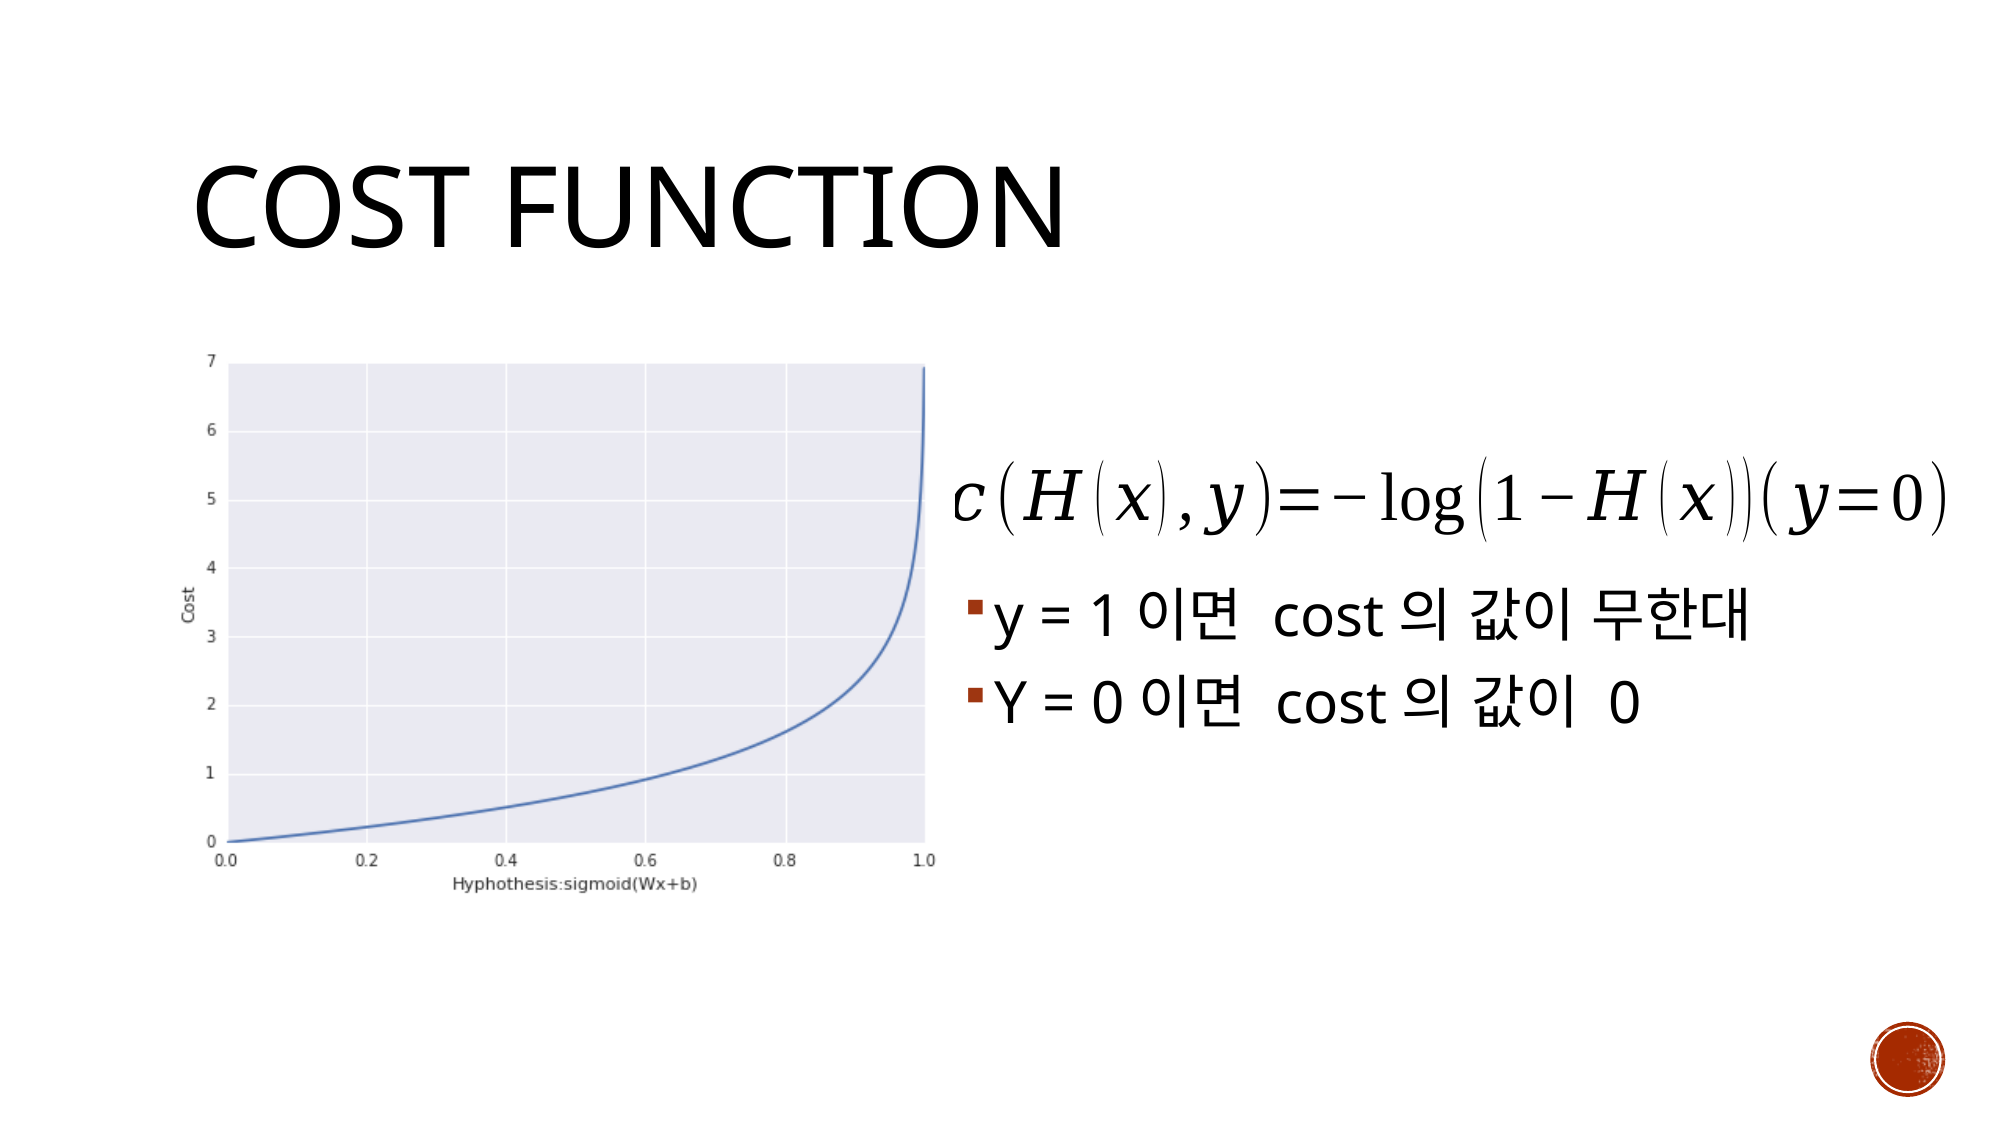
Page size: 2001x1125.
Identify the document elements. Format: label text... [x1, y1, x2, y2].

picture [174, 328, 955, 901]
list y = 1이면 cost의 값이 무한대 Y = 0이면 cost의 값이 0 [955, 578, 1917, 773]
title Cost function [175, 79, 1826, 344]
